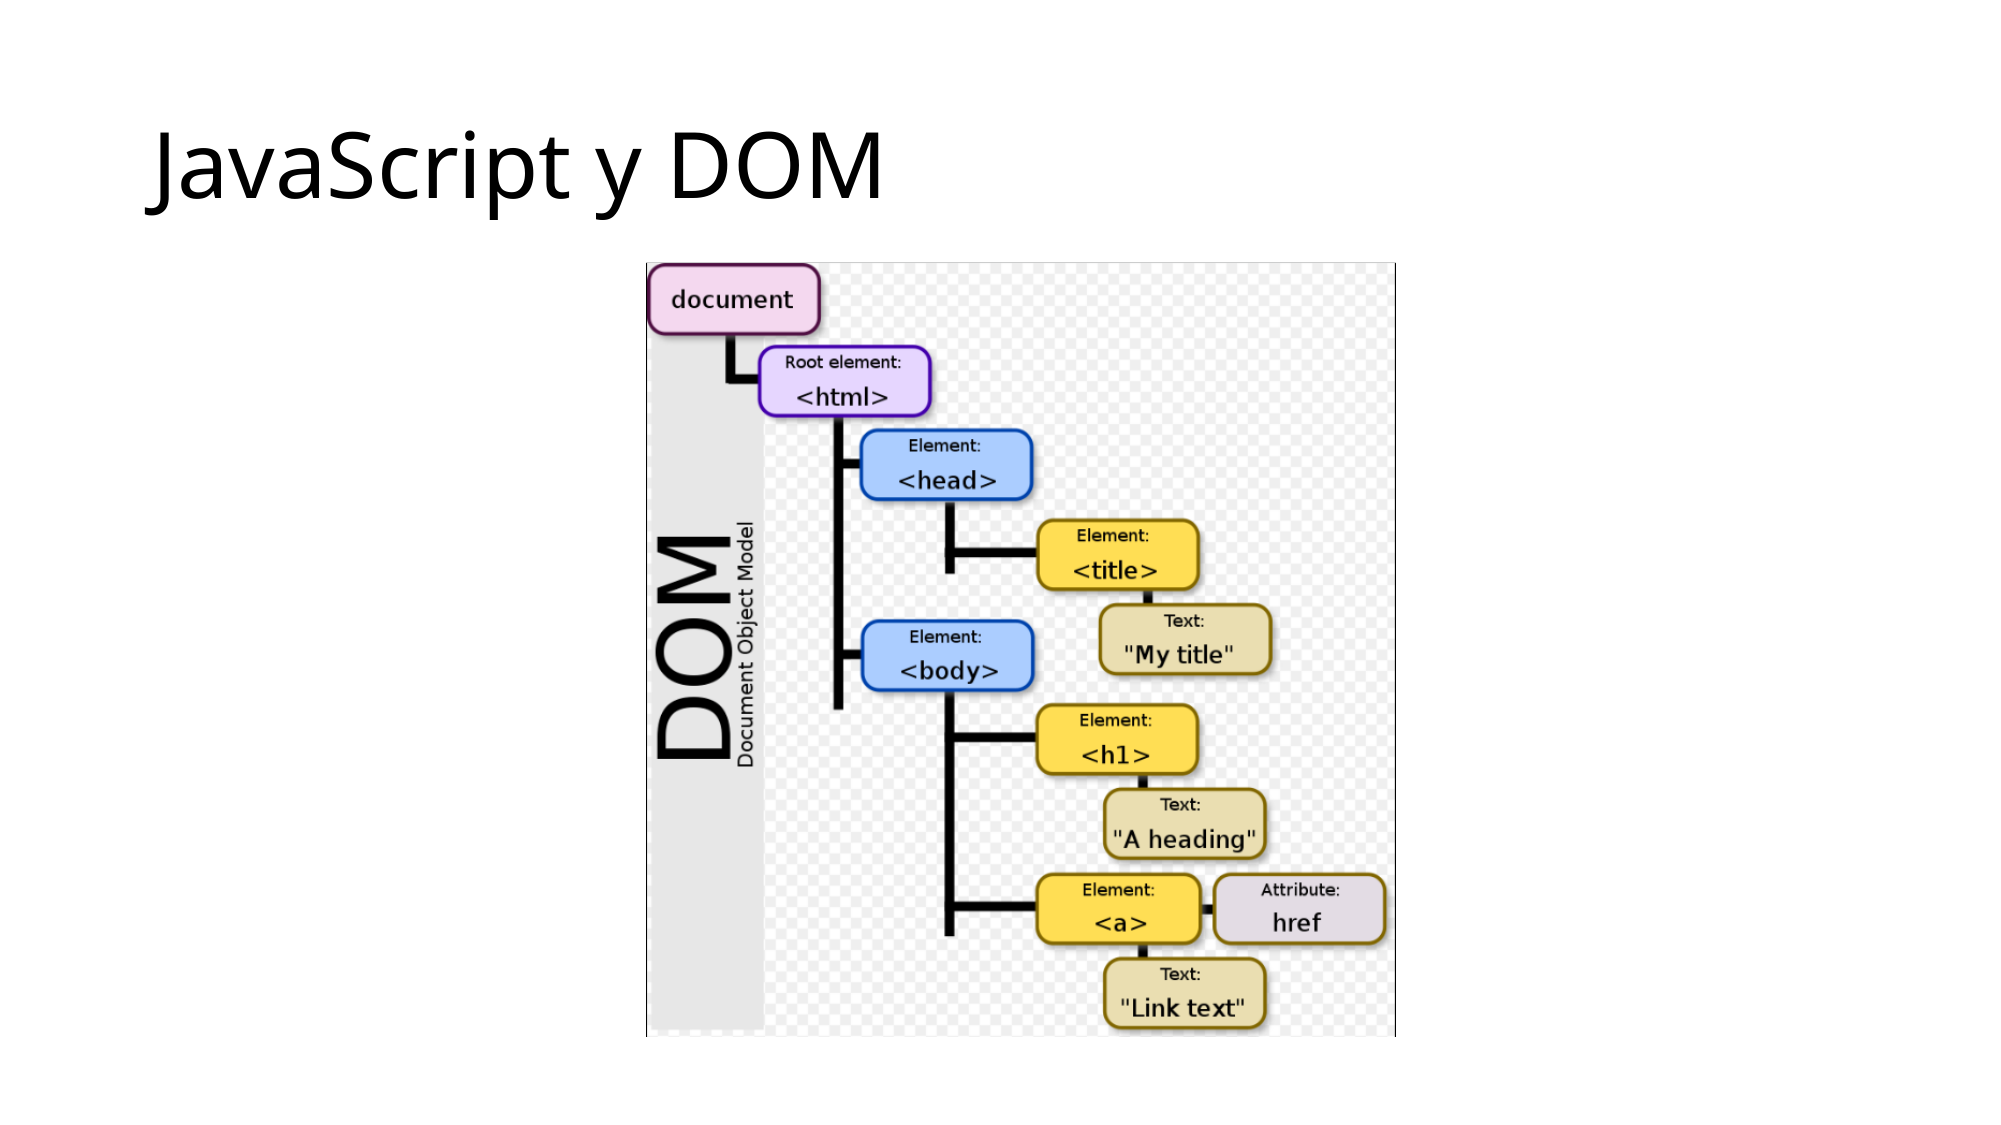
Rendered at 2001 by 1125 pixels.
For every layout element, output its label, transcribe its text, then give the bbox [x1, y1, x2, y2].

title JavaScript y DOM [137, 59, 1863, 278]
picture [645, 262, 1396, 1037]
